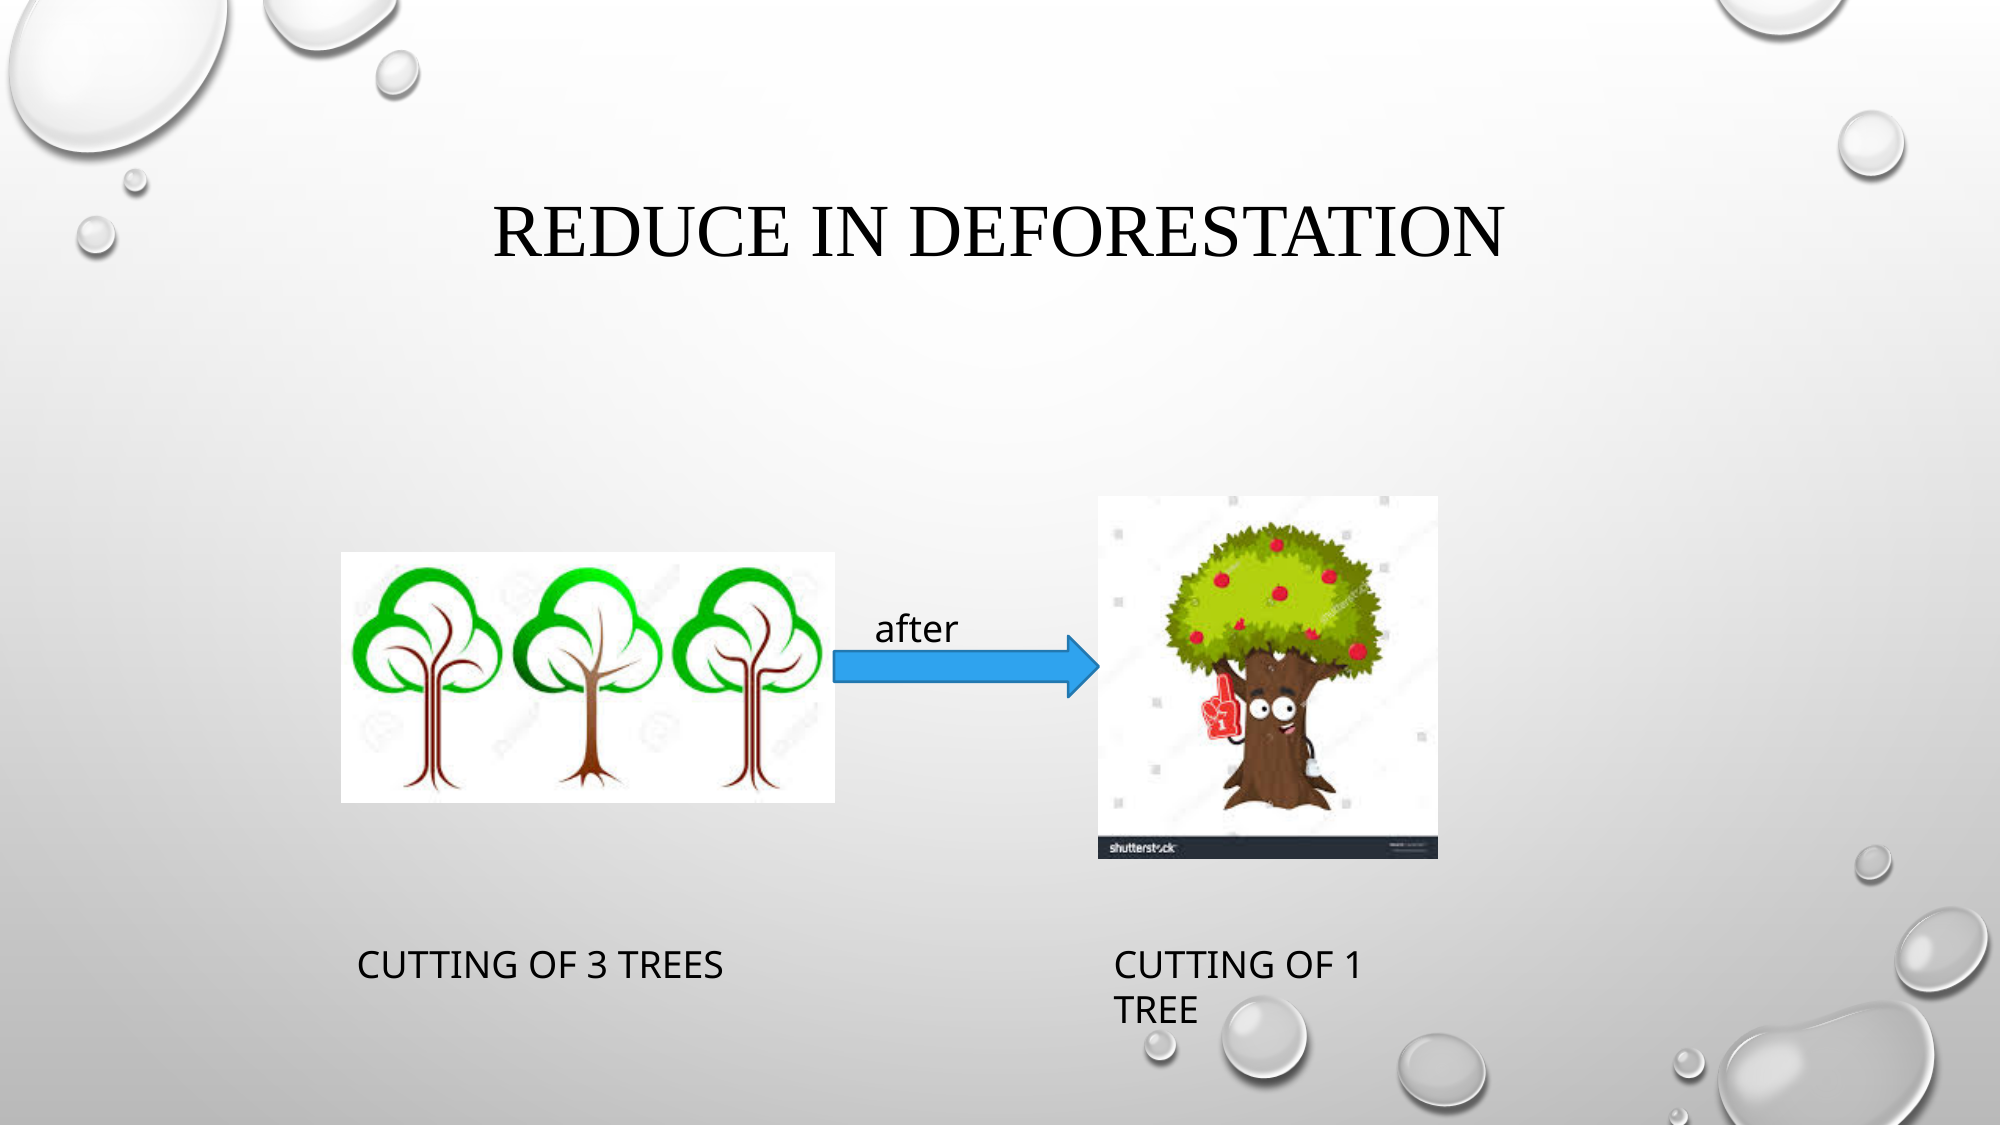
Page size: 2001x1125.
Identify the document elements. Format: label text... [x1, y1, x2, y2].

text_box after [859, 597, 1036, 658]
title Reduce in deforestation [149, 101, 1851, 364]
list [1098, 496, 1439, 860]
text_box [839, 634, 1092, 699]
text_box CUTTING OF 1 TREE [1098, 933, 1438, 1039]
picture [0, 0, 2000, 1125]
text_box CUTTING OF 3 TREES [341, 933, 797, 994]
